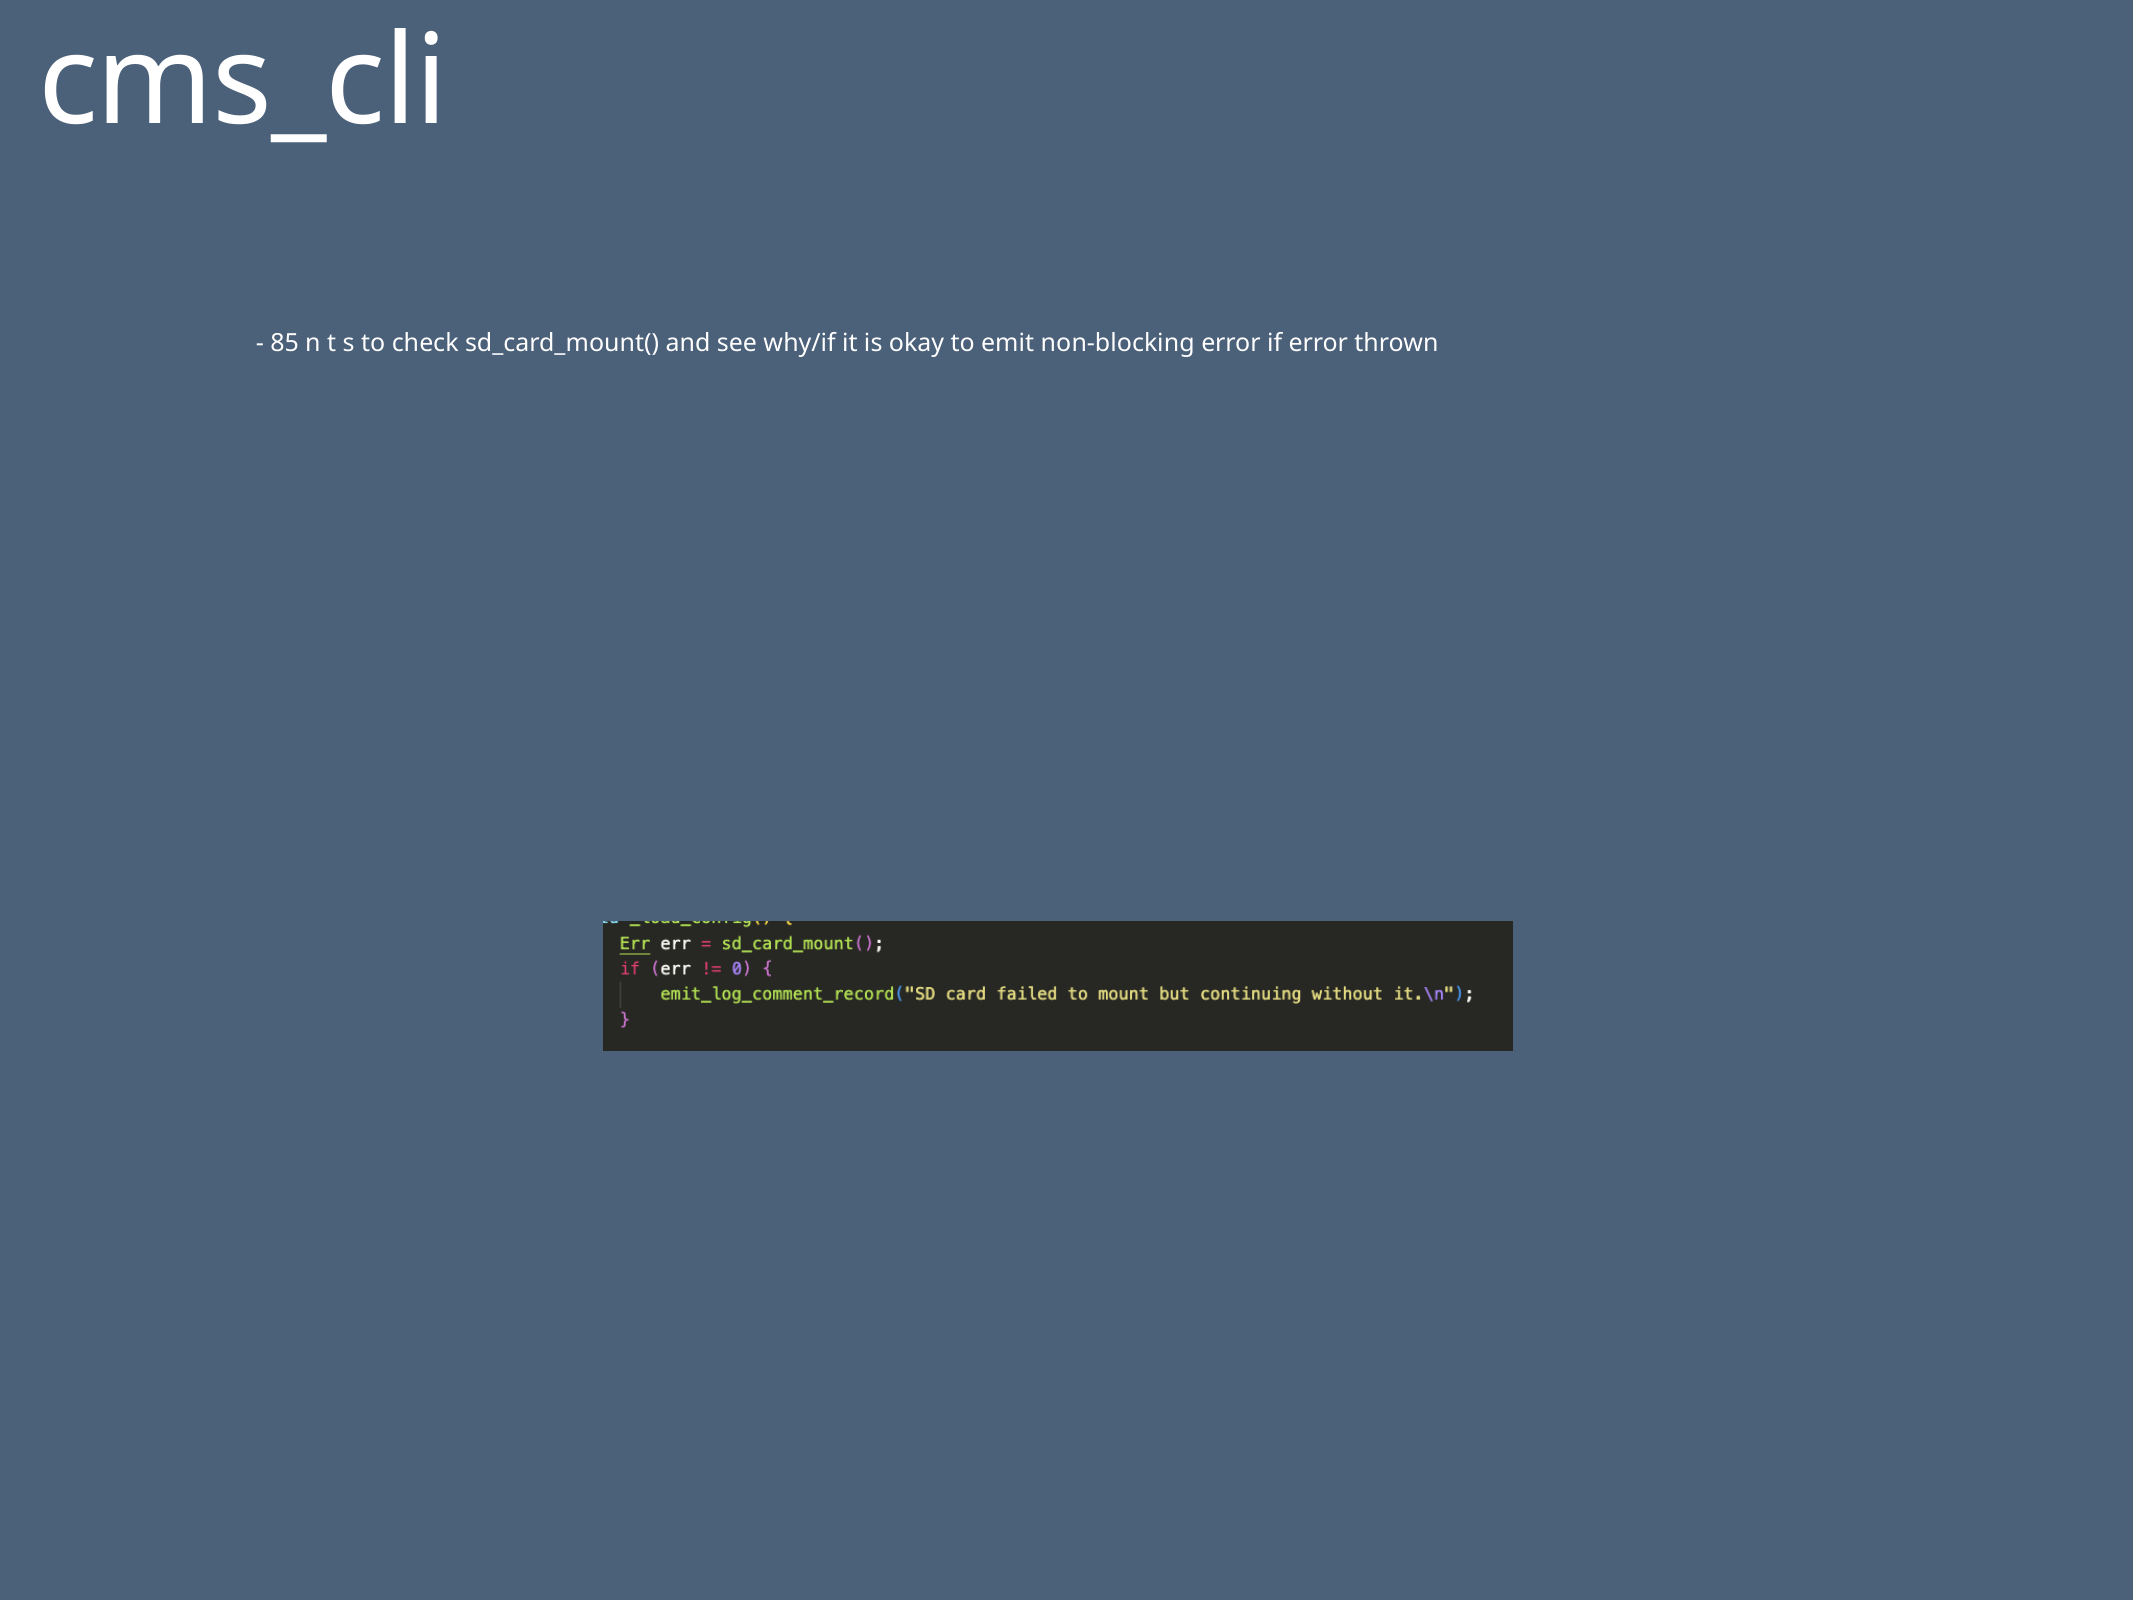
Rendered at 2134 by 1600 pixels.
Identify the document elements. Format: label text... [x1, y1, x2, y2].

text_box - 85 n t s to check sd_card_mount() and see why/if it is okay to emit non-blocking error if error thrown [247, 315, 1449, 365]
picture [603, 920, 1513, 1051]
text_box cms_cli [29, 7, 457, 160]
